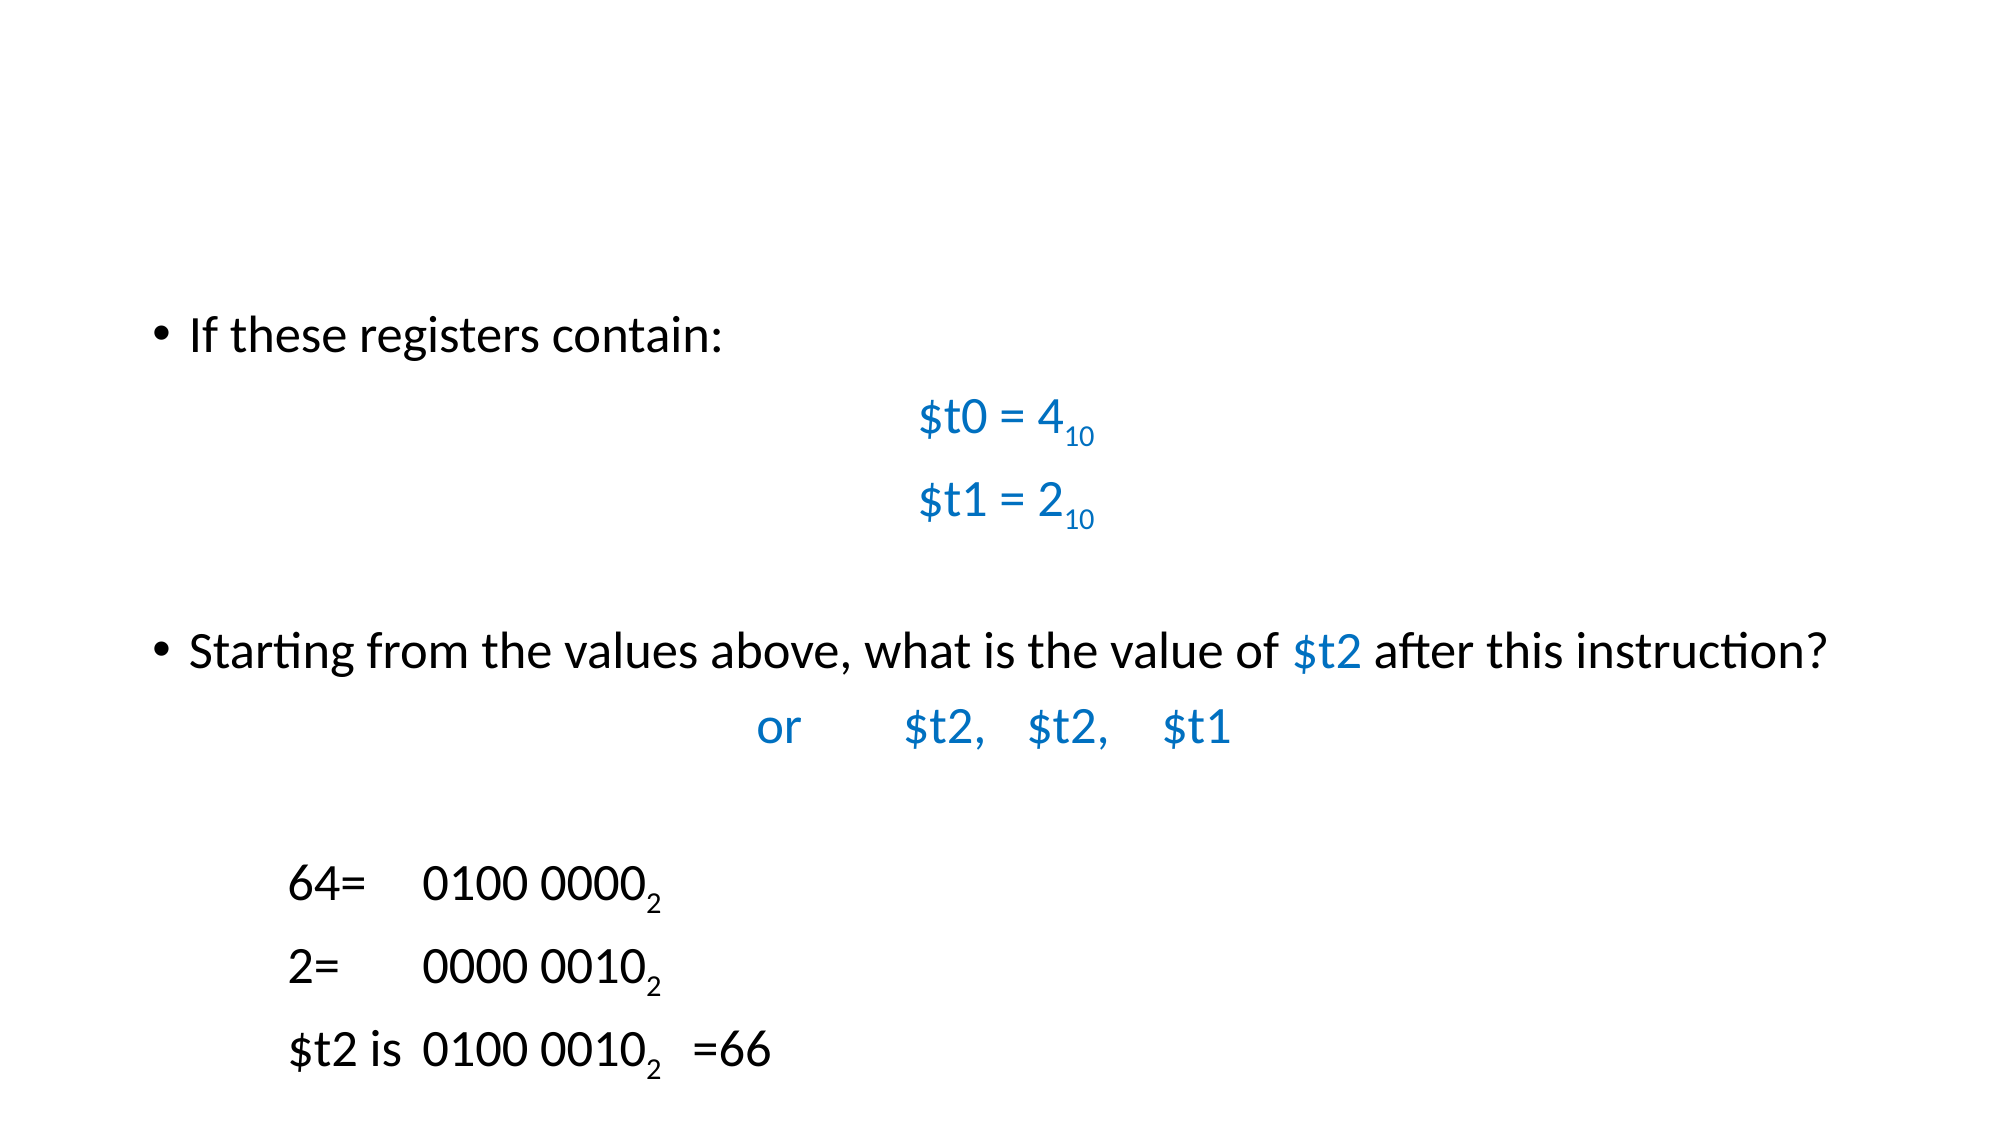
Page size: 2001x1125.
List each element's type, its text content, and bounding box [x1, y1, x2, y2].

list If these registers contain: $t0 = 410 $t1 = 210 Starting from the values above, what is the value of $t2 after this instruction? or $t2, $t2, $t1 64= 0100 00002 2= 0000 00102 $t2 is 0100 00102 =66 [137, 299, 1863, 1125]
